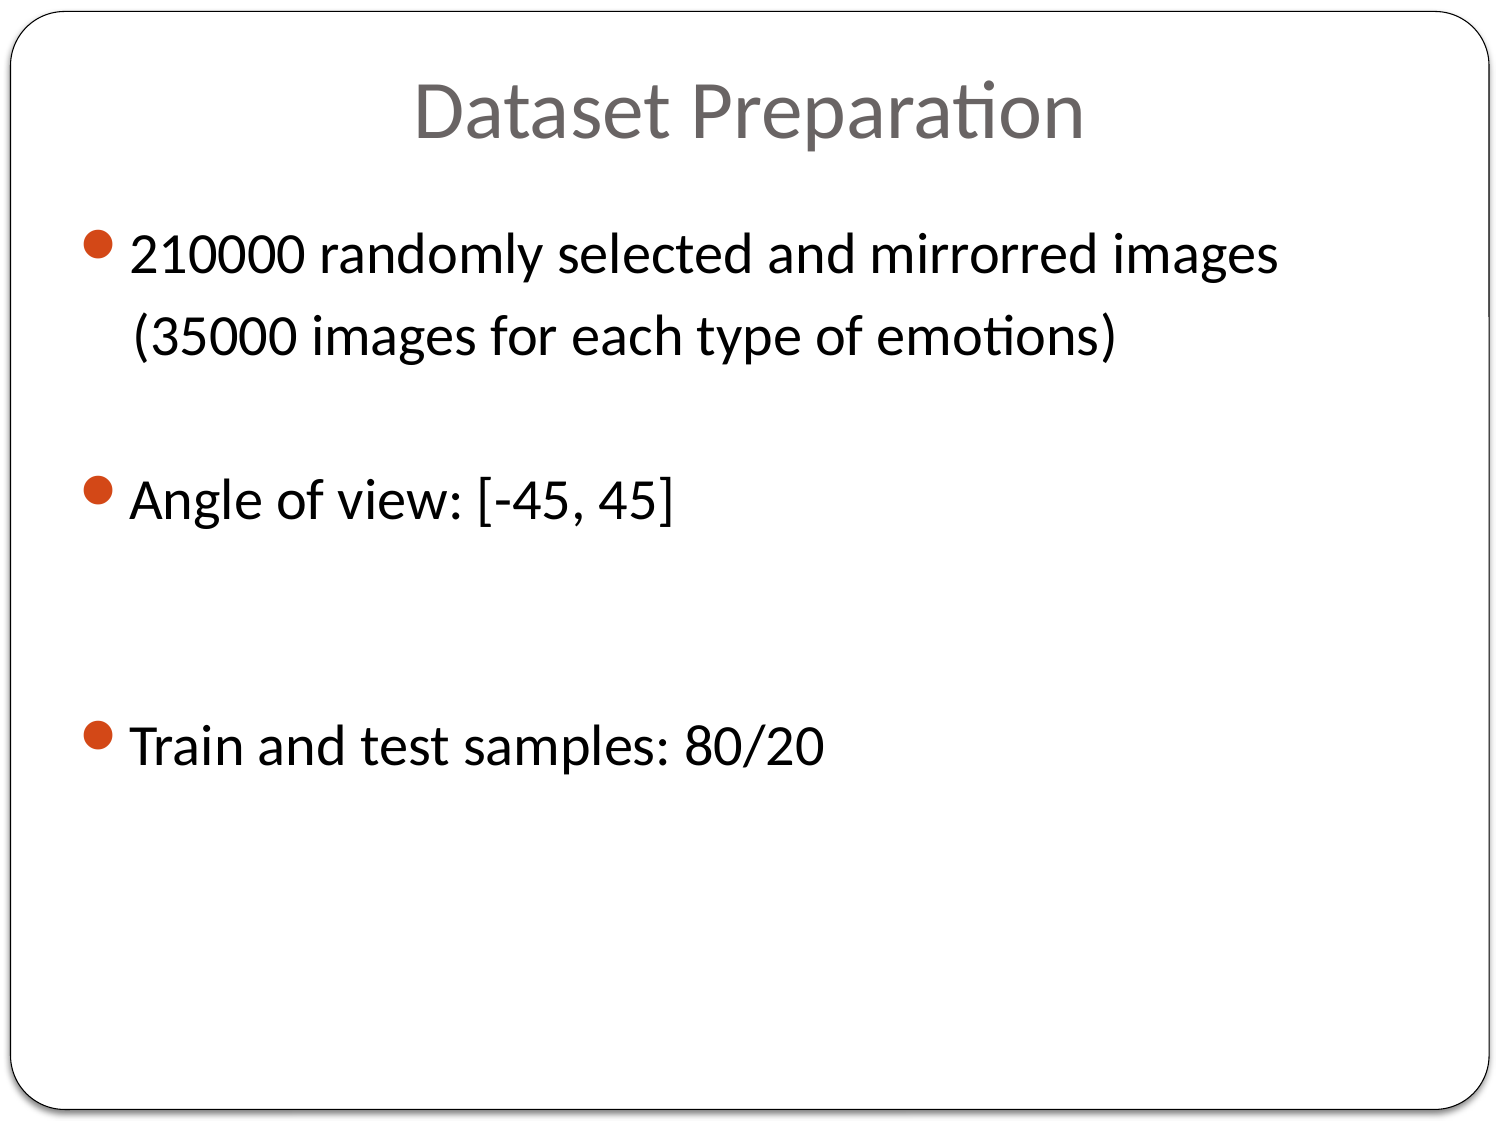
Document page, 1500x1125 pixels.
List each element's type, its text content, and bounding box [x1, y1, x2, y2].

list 210000 randomly selected and mirrorred images (35000 images for each type of emotions) Angle of view: [-45, 45] Train and test samples: 80/20 [64, 208, 1388, 1047]
title Dataset Preparation [17, 30, 1483, 171]
